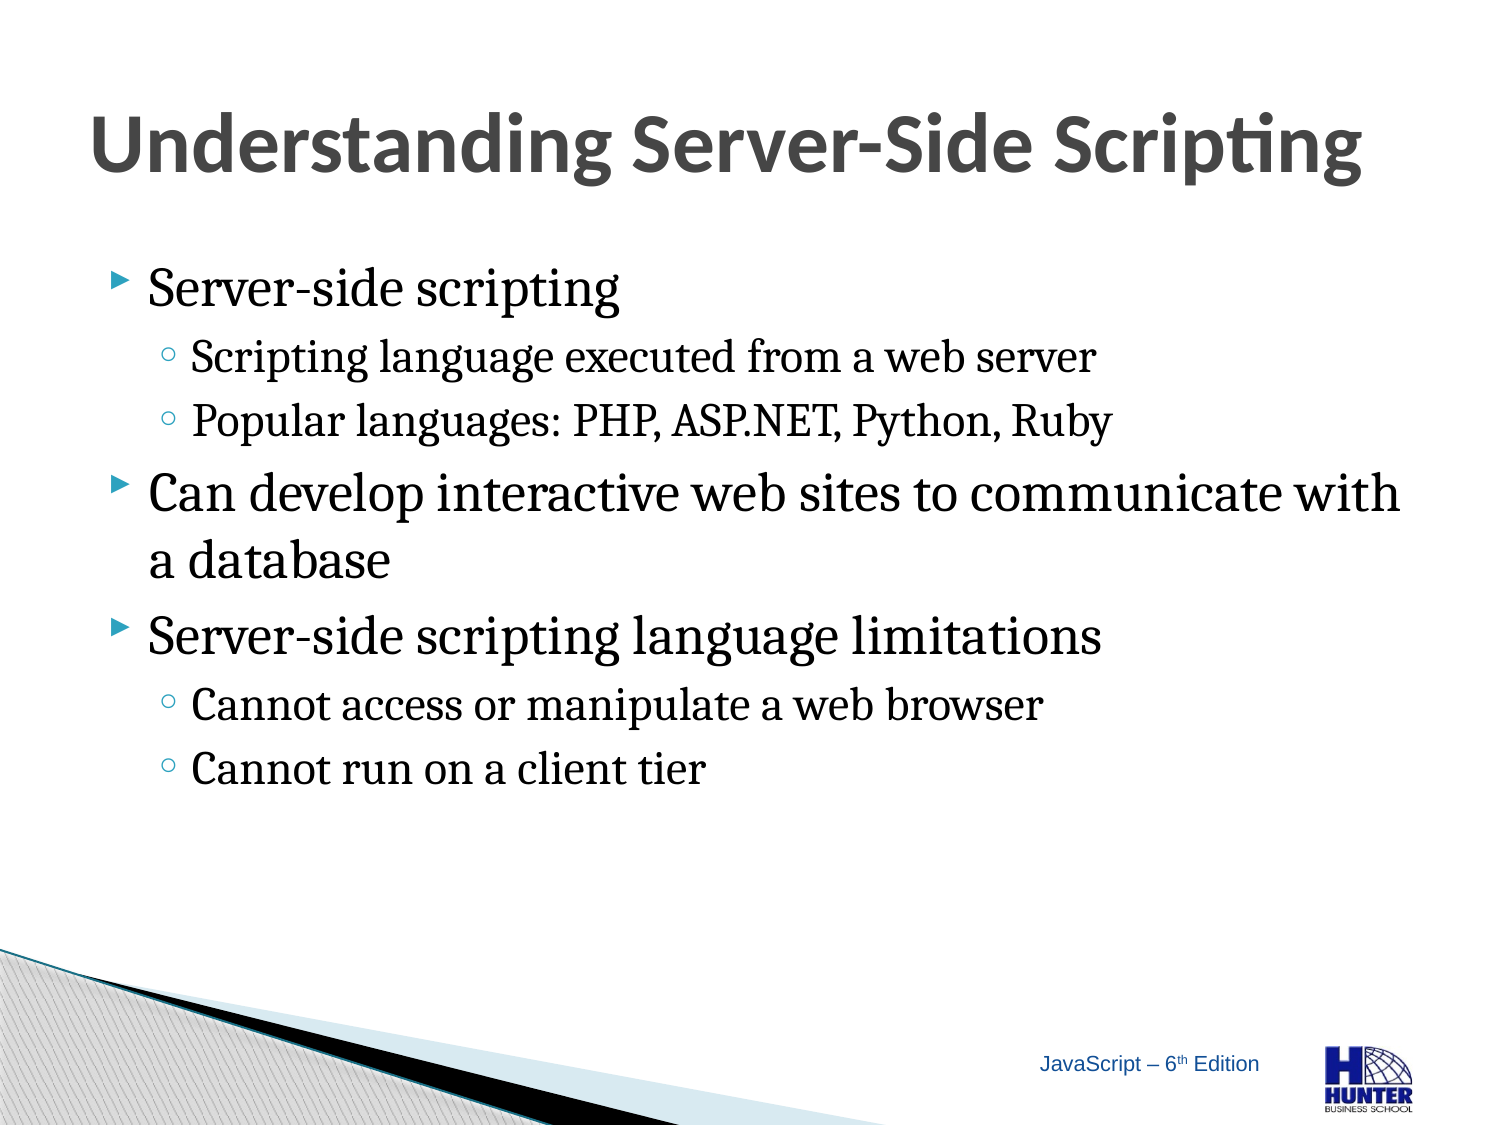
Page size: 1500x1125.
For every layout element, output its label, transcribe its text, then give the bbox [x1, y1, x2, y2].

title Understanding Server-Side Scripting [75, 45, 1425, 233]
list Server-side scripting Scripting language executed from a web server Popular languages: PHP, ASP.NET, Python, Ruby Can develop interactive web sites to communicate with a database Server-side scripting language limitations Cannot access or manipulate a web browser Cannot run on a client tier [74, 242, 1426, 986]
picture [1325, 1046, 1413, 1113]
